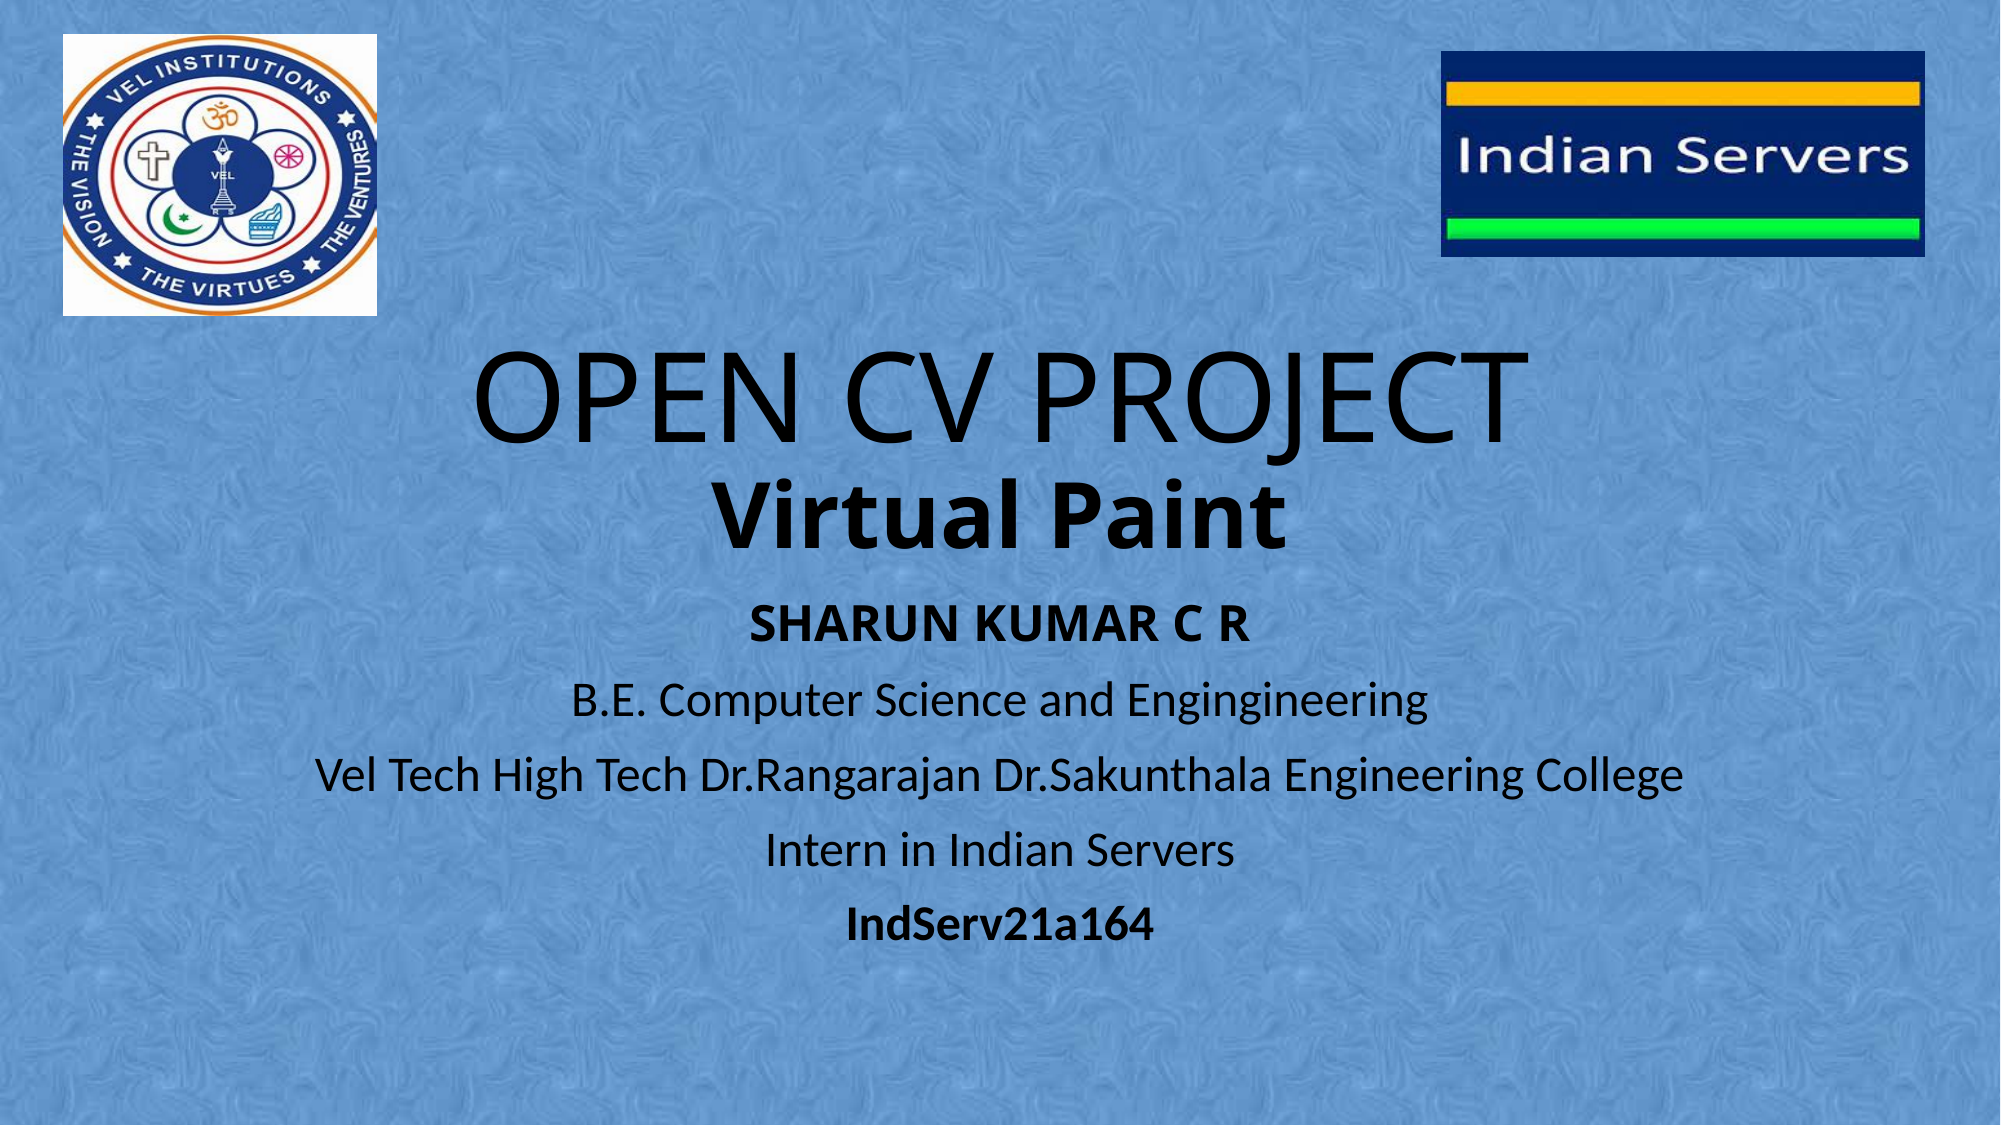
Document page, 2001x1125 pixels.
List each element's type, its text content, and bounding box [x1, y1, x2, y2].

title OPEN CV PROJECT Virtual Paint [249, 184, 1750, 576]
subtitle SHARUN KUMAR C R B.E. Computer Science and Engingineering Vel Tech High Tech Dr.Rangarajan Dr.Sakunthala Engineering College Intern in Indian Servers IndServ21a164 [249, 590, 1750, 996]
picture [0, 0, 2001, 1125]
